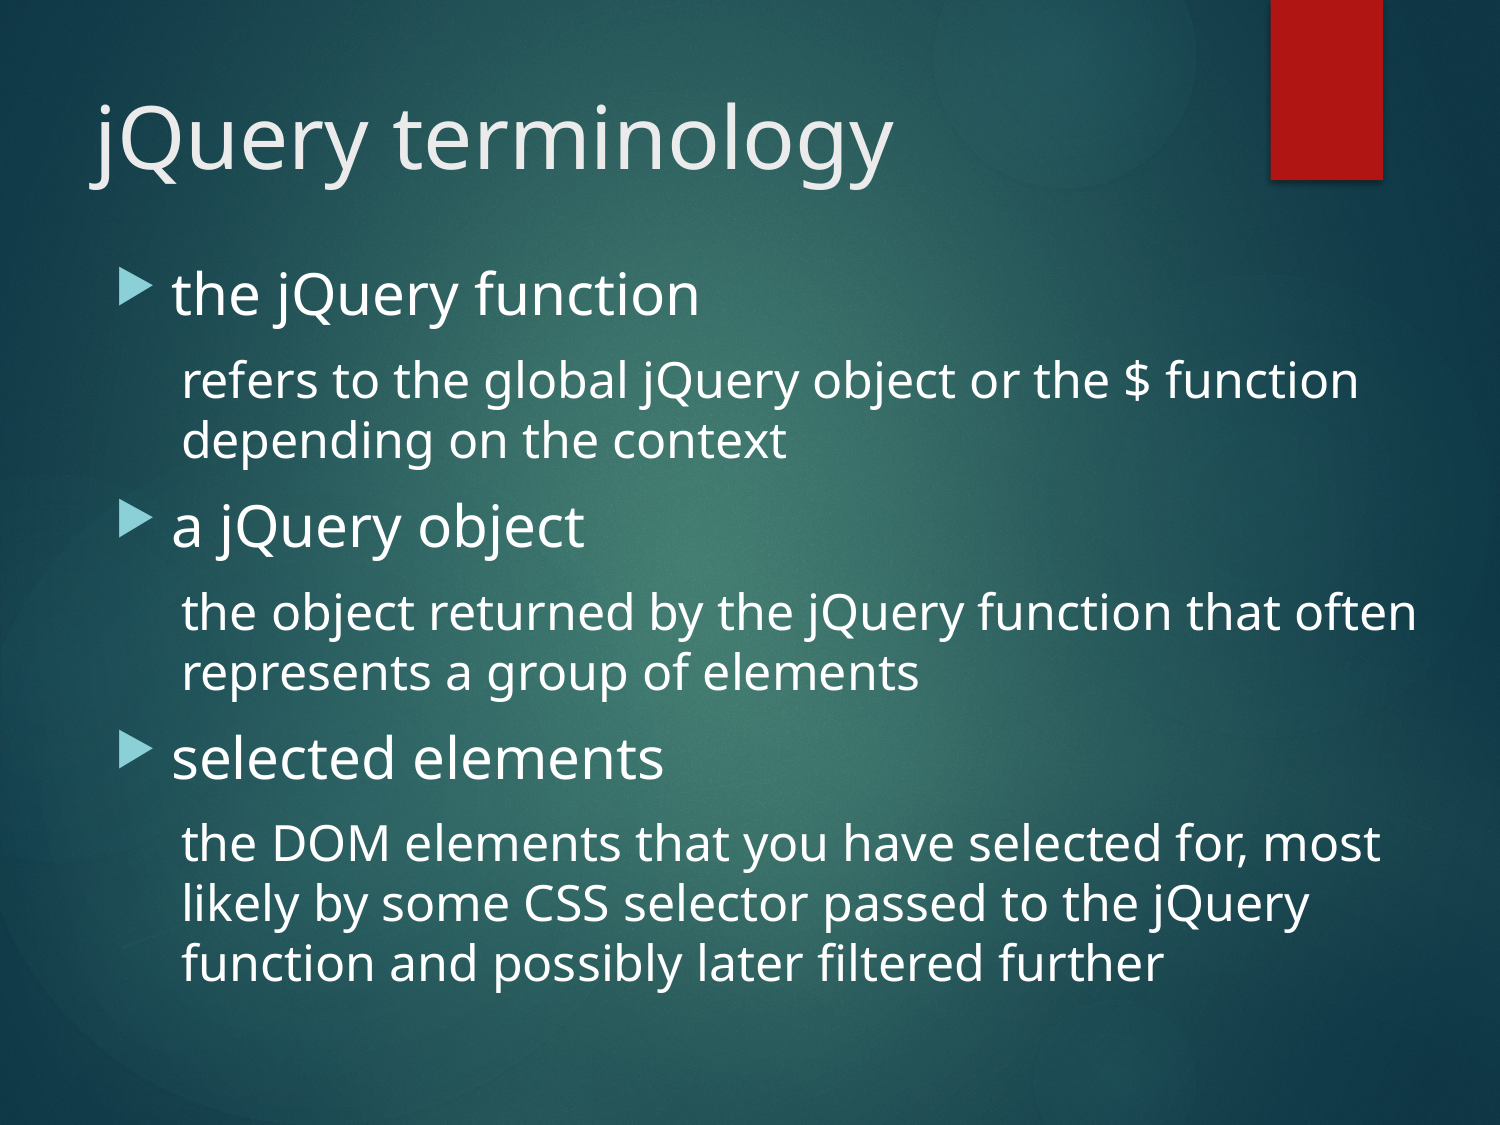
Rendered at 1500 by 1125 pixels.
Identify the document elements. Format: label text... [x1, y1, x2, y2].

title jQuery terminology [79, 74, 1237, 304]
list the jQuery function refers to the global jQuery object or the $ function depending on the context a jQuery object the object returned by the jQuery function that often represents a group of elements selected elements the DOM elements that you have selected for, most likely by some CSS selector passed to the jQuery function and possibly later filtered further [99, 249, 1438, 887]
